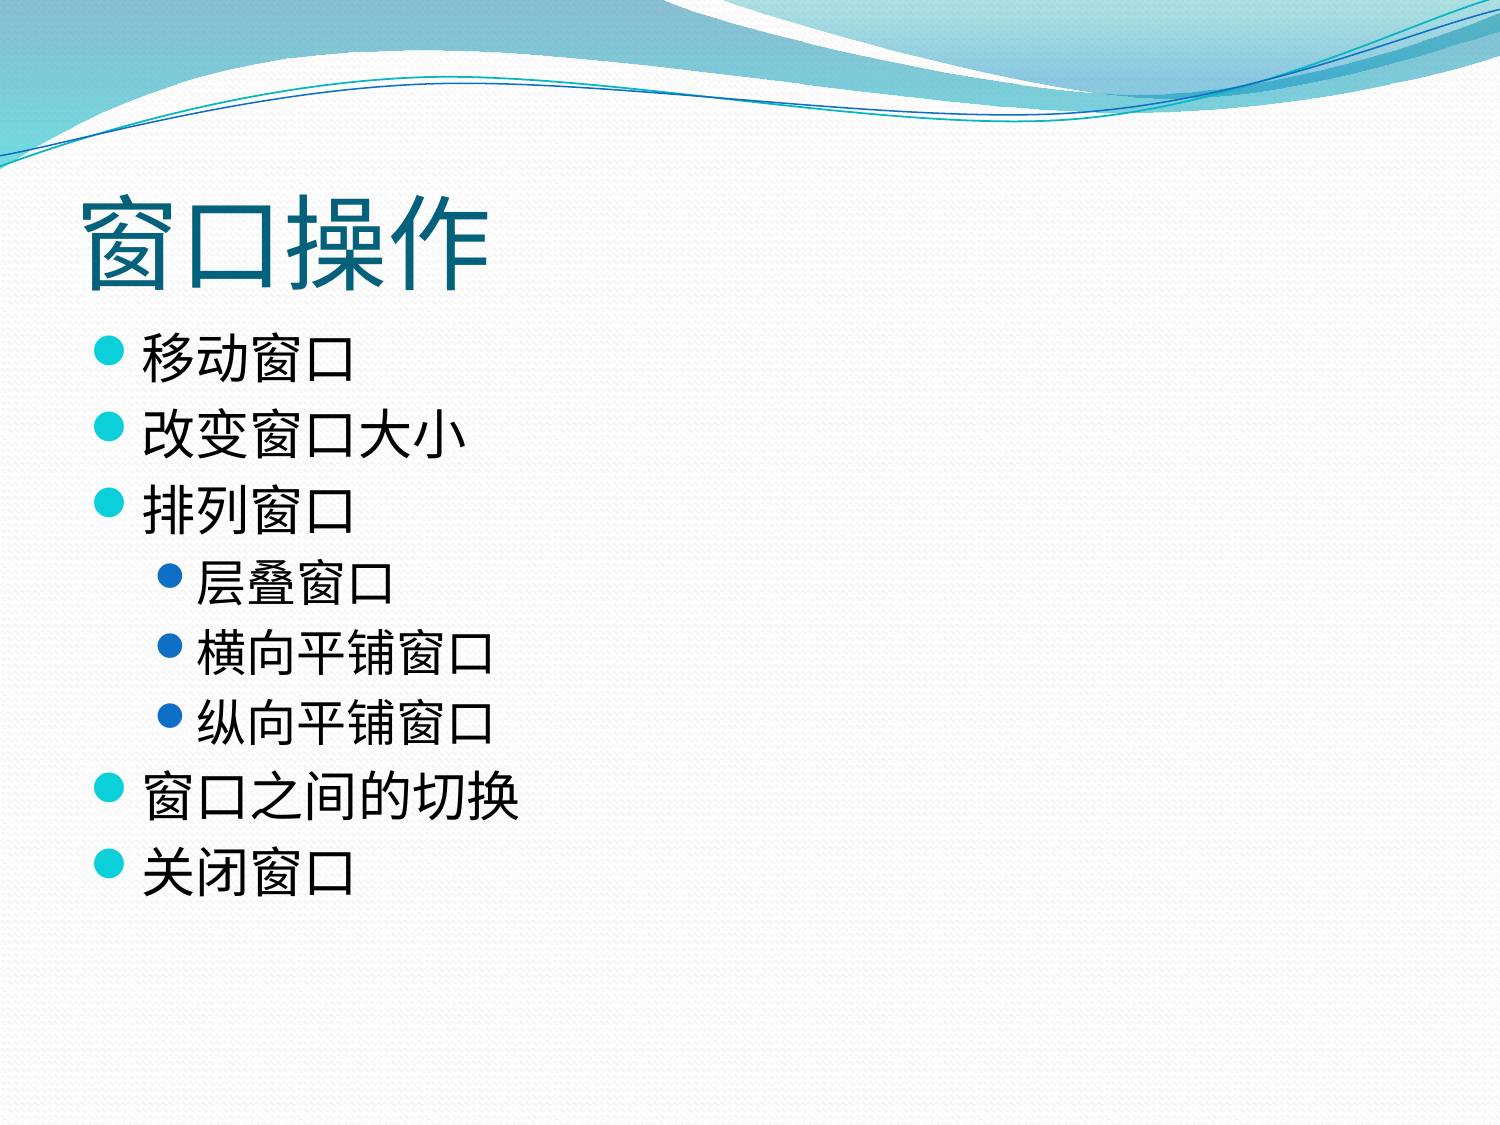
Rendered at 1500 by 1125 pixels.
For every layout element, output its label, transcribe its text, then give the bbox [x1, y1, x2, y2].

title 窗口操作 [75, 115, 1425, 303]
list 移动窗口 改变窗口大小 排列窗口 层叠窗口 横向平铺窗口 纵向平铺窗口 窗口之间的切换 关闭窗口 [75, 317, 1425, 1038]
